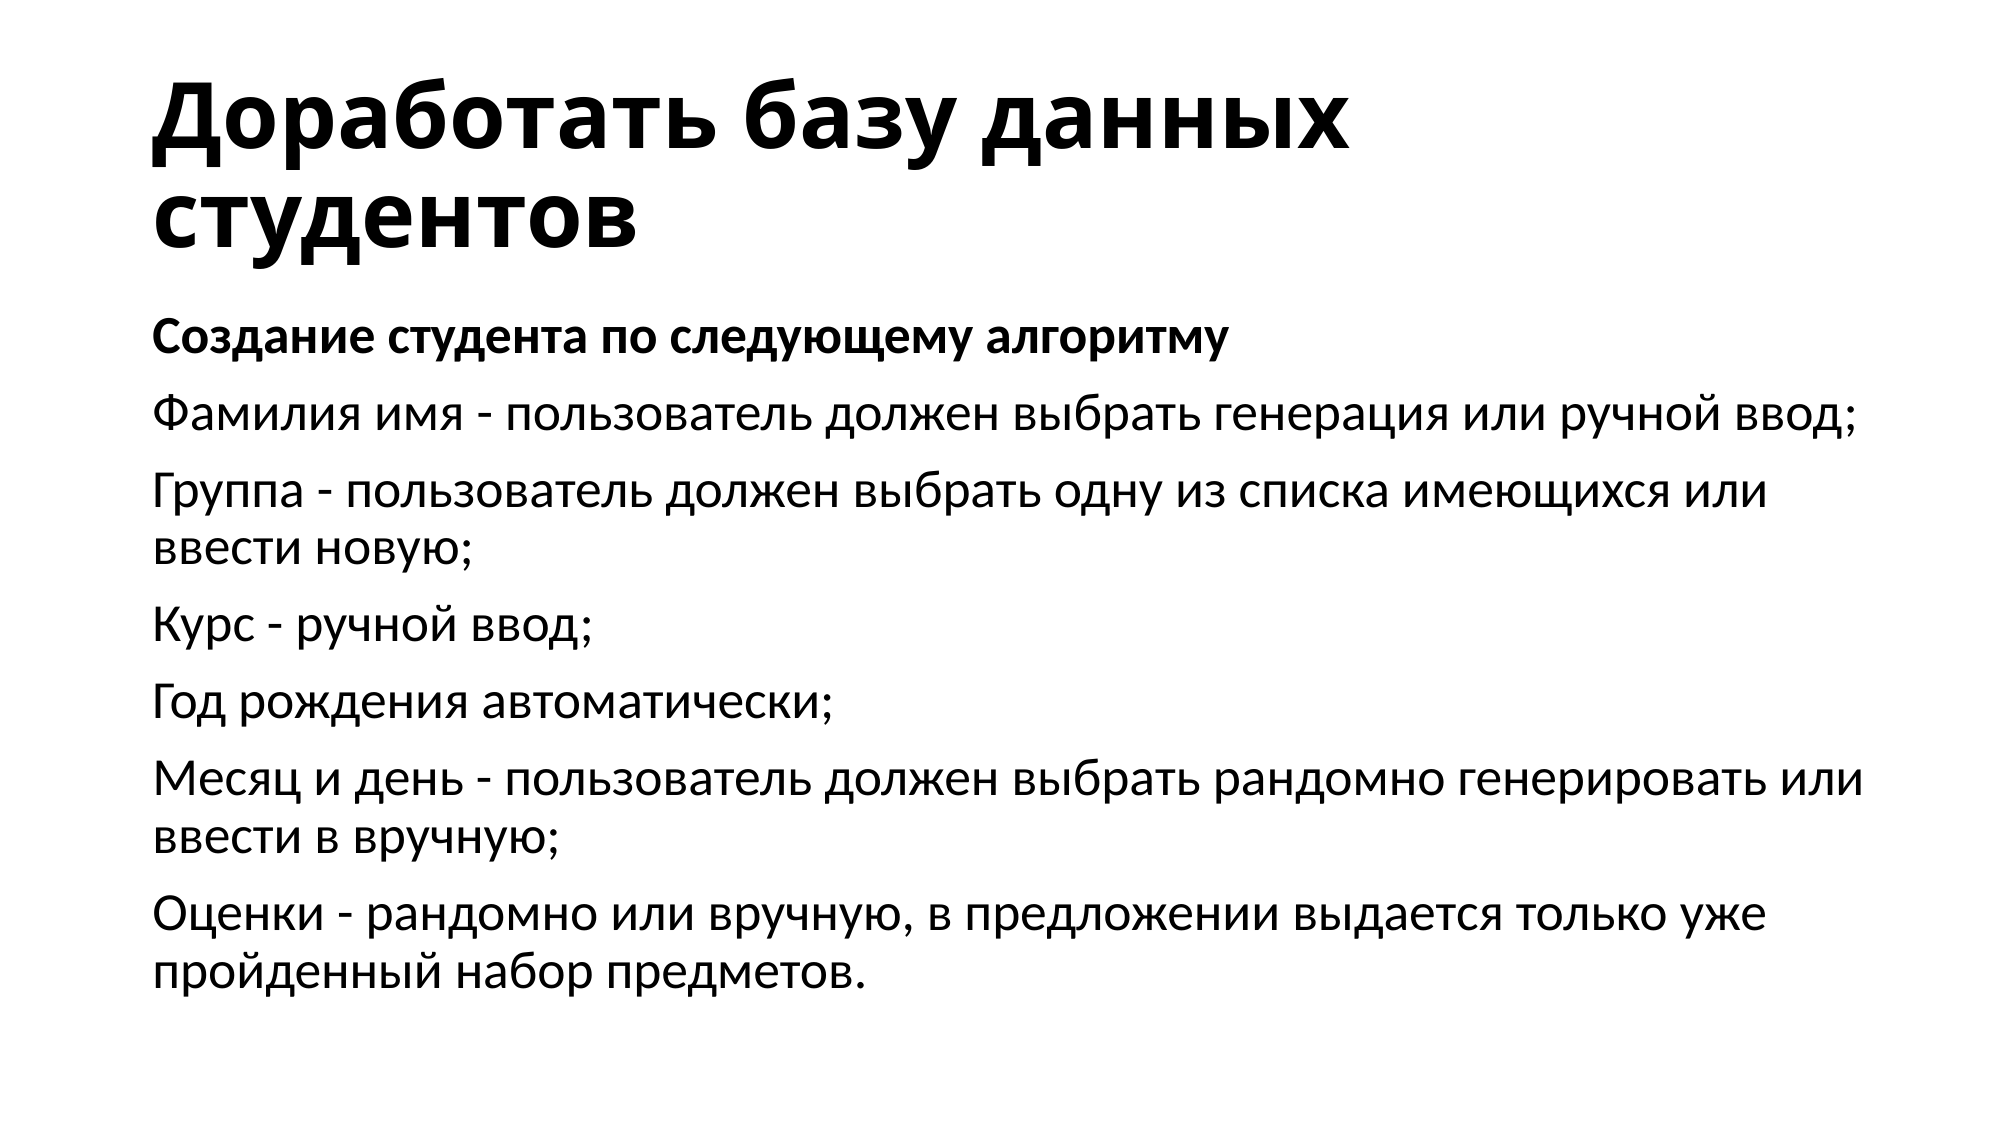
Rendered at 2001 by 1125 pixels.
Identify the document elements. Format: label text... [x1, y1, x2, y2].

title Доработать базу данных студентов [137, 59, 1863, 278]
list Создание студента по следующему алгоритму Фамилия имя - пользователь должен выбрать генерация или ручной ввод; Группа - пользователь должен выбрать одну из списка имеющихся или ввести новую; Курс - ручной ввод; Год рождения автоматически; Месяц и день - пользователь должен выбрать рандомно генерировать или ввести в вручную; Оценки - рандомно или вручную, в предложении выдается только уже пройденный набор предметов. [137, 299, 1892, 1014]
